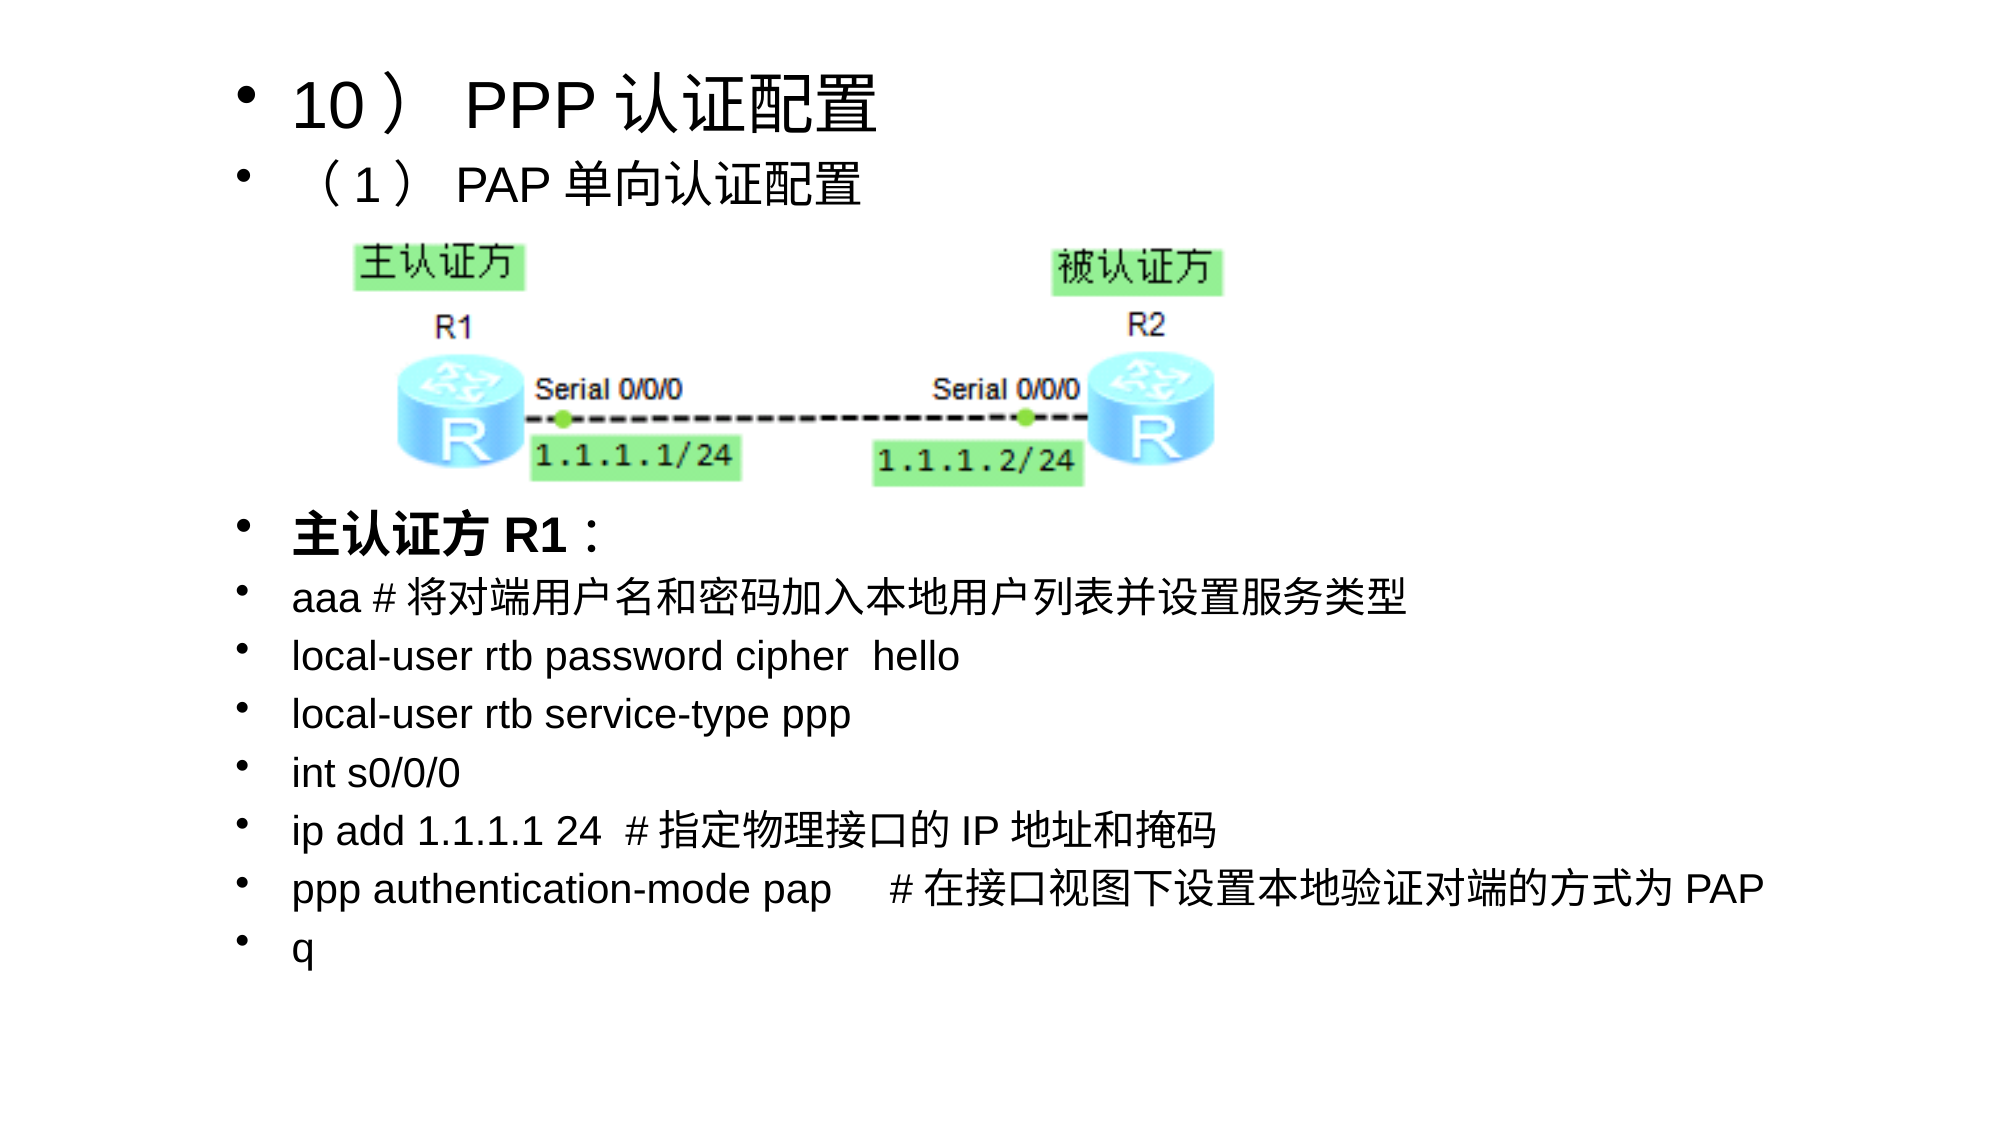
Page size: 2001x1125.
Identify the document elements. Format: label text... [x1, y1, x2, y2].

list 10）PPP认证配置 （1）PAP单向认证配置 主认证方R1： aaa #将对端用户名和密码加入本地用户列表并设置服务类型 local-user rtb password cipher hello local-user rtb service-type ppp int s0/0/0 ip add 1.1.1.1 24 #指定物理接口的IP地址和掩码 ppp authentication-mode pap #在接口视图下设置本地验证对端的方式为PAP q [220, 54, 1821, 1063]
picture [337, 231, 1236, 499]
